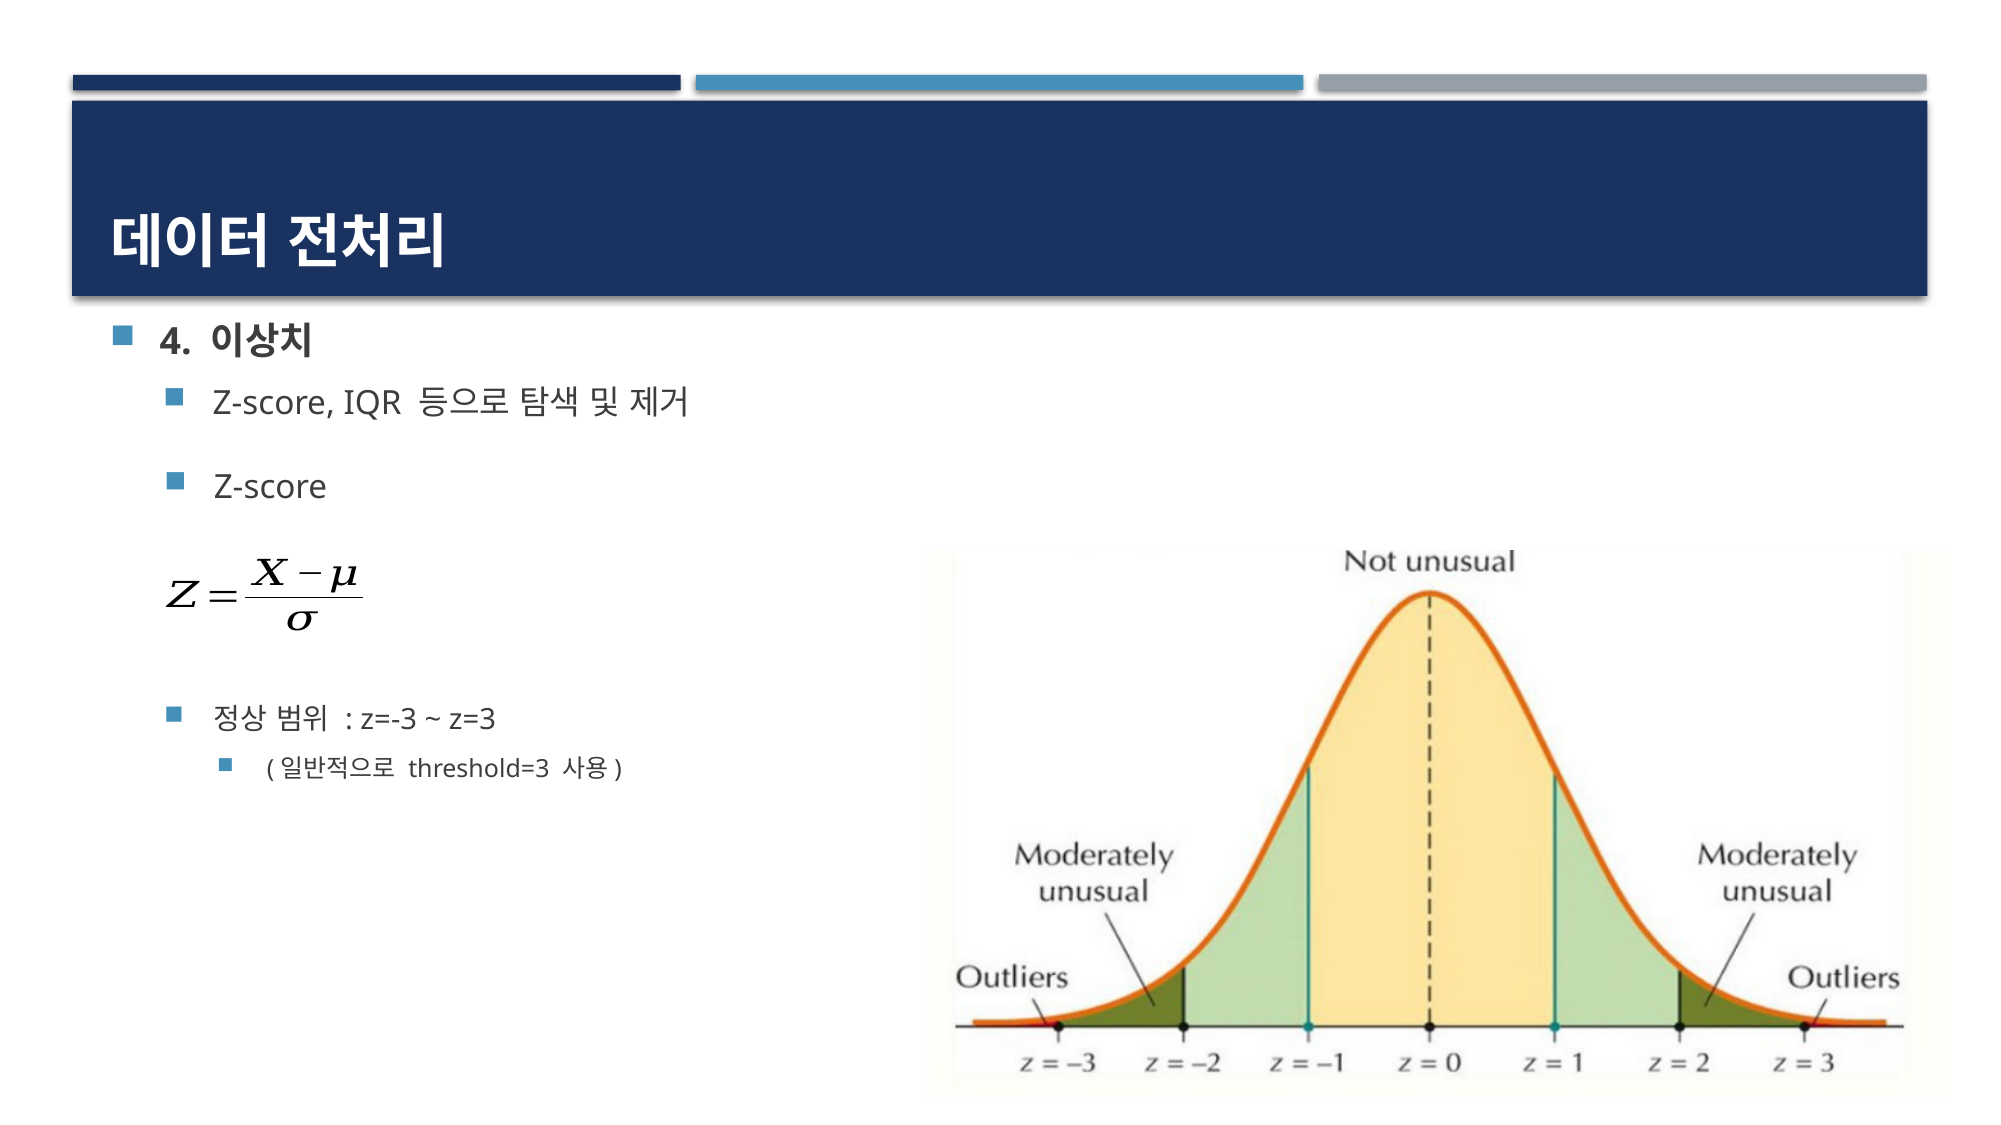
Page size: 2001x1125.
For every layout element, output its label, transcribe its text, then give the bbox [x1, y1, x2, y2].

picture [926, 550, 1951, 1099]
title 데이터 전처리 [95, 115, 1905, 282]
list 4. 이상치 Z-score, IQR 등으로 탐색 및 제거 [94, 309, 1904, 430]
text_box Z-score 정상 범위 : z=-3 ~ z=3 (일반적으로 threshold=3 사용) [148, 457, 974, 878]
